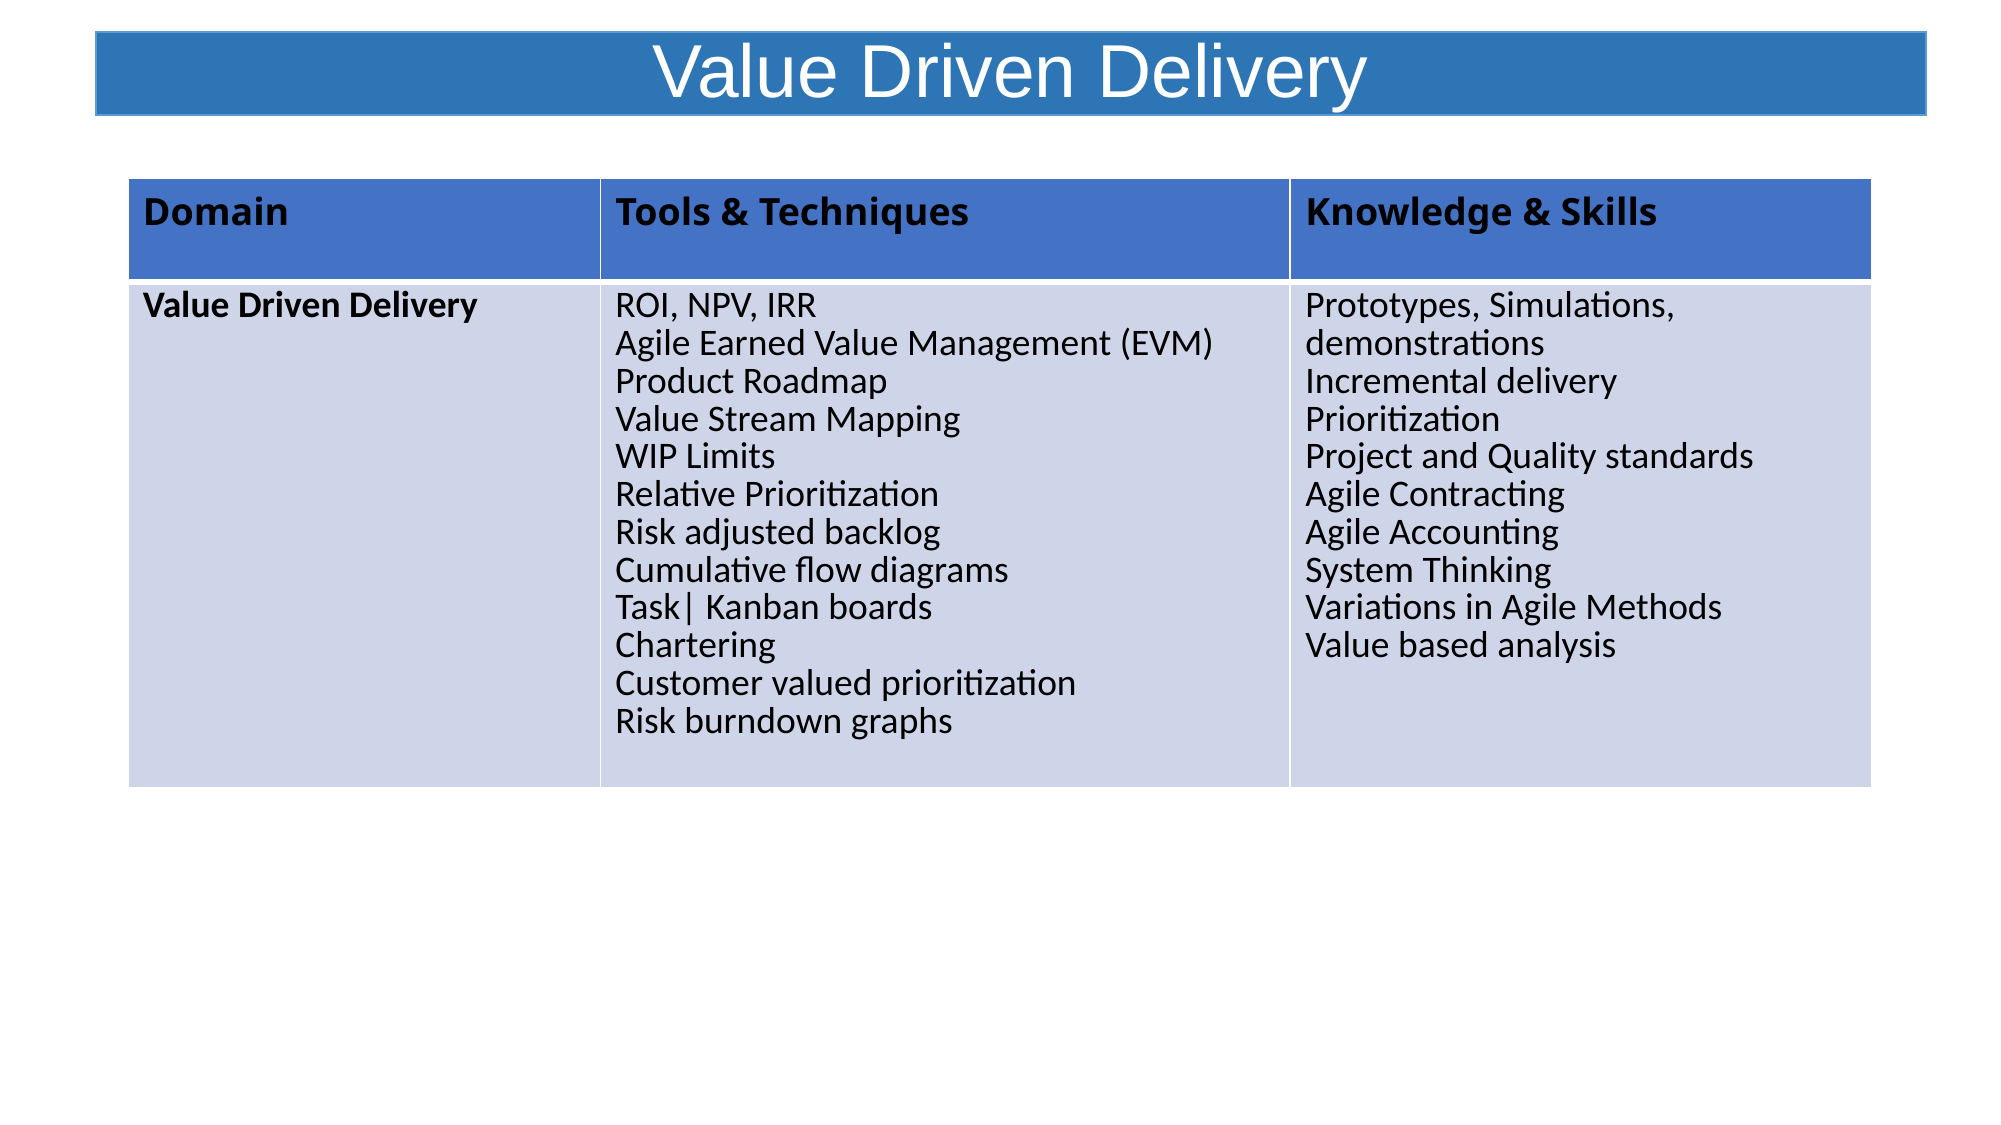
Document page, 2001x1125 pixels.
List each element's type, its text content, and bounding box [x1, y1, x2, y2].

table_header Knowledge & Skills [1291, 179, 1871, 279]
title Value Driven Delivery [95, 31, 1927, 116]
table_header Domain [129, 179, 600, 279]
table_header Tools & Techniques [601, 179, 1289, 279]
table_cell ROI, NPV, IRR Agile Earned Value Management (EVM) Product Roadmap Value Stream Mapping WIP Limits Relative Prioritization Risk adjusted backlog Cumulative flow diagrams Task| Kanban boards Chartering Customer valued prioritization Risk burndown graphs [601, 285, 1289, 787]
table_cell Value Driven Delivery [129, 285, 600, 787]
table_cell Prototypes, Simulations, demonstrations Incremental delivery Prioritization Project and Quality standards Agile Contracting Agile Accounting System Thinking Variations in Agile Methods Value based analysis [1291, 285, 1871, 787]
